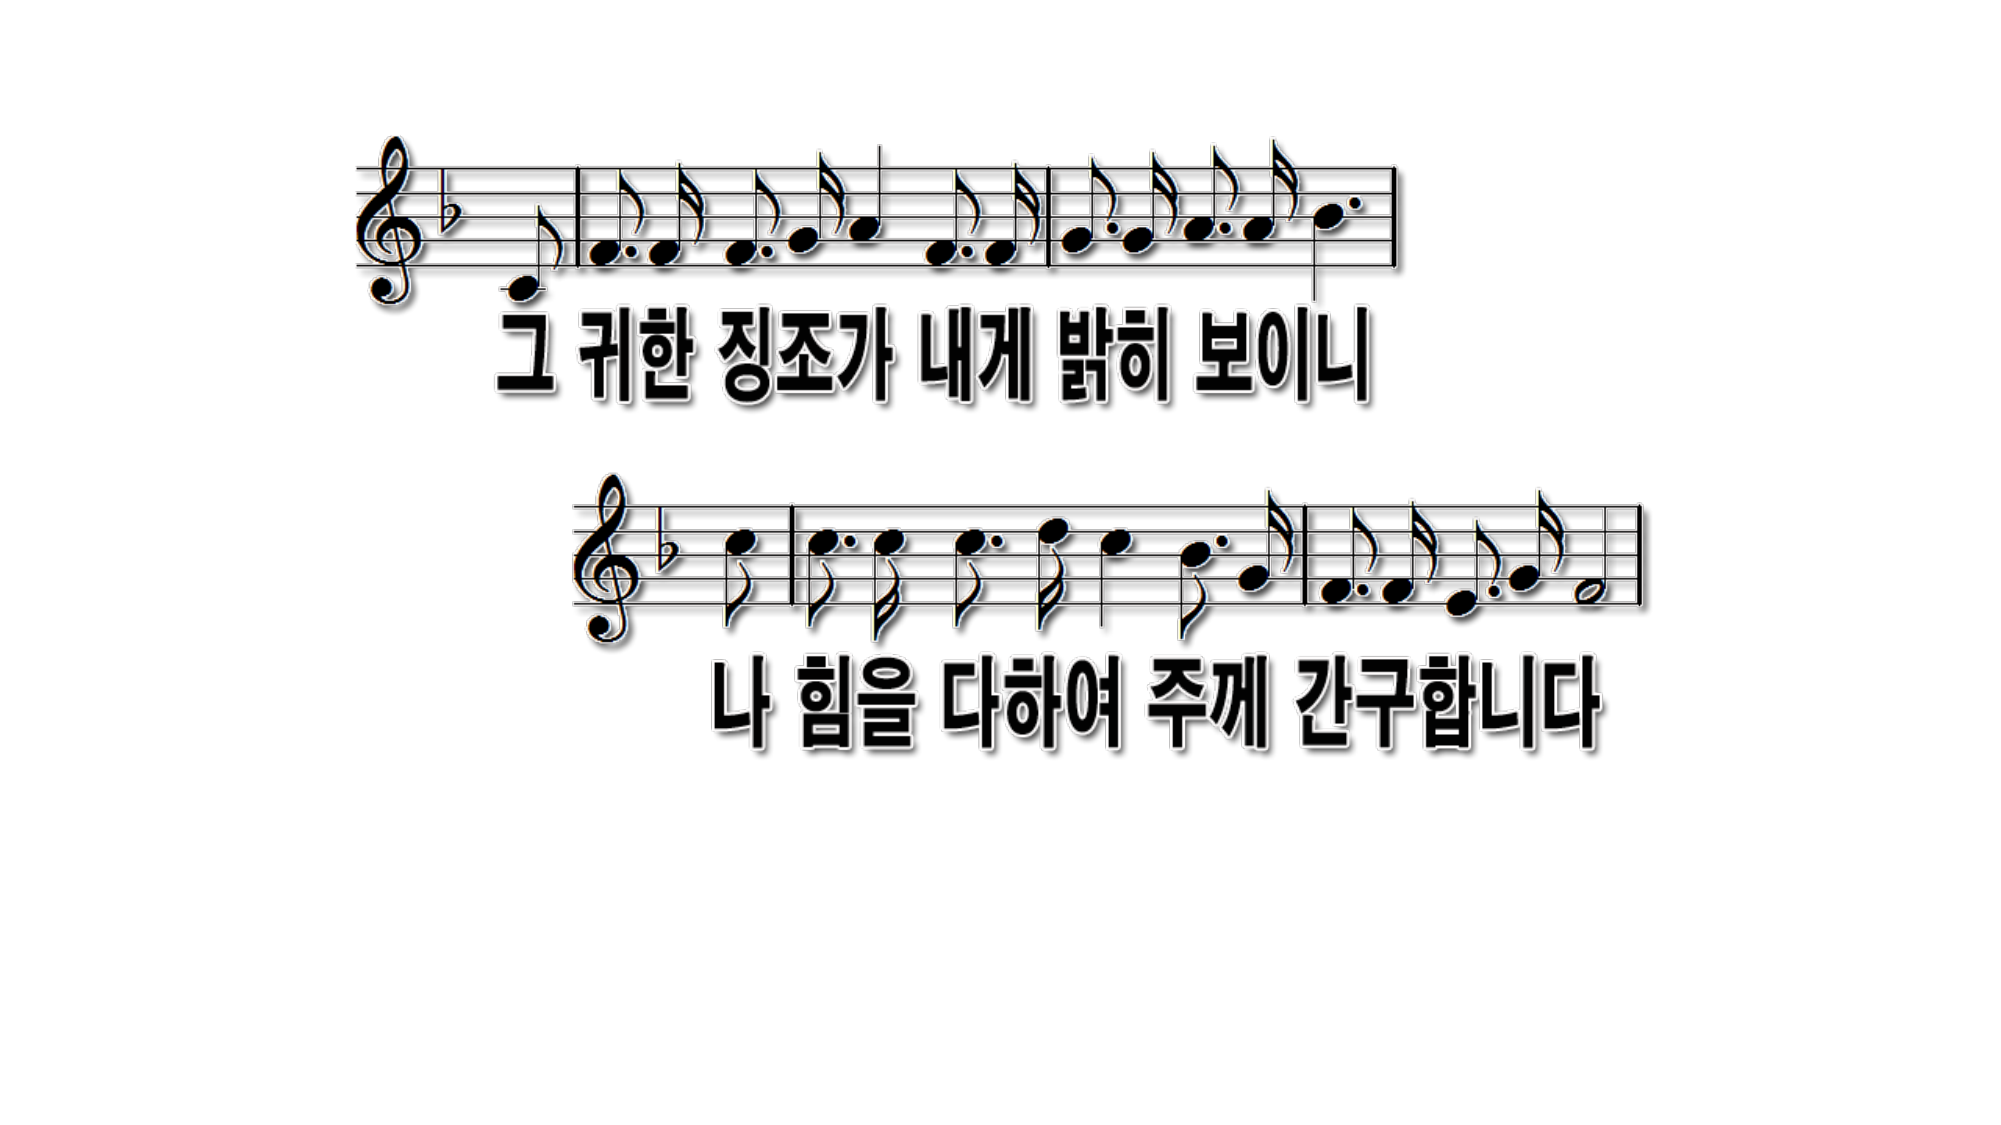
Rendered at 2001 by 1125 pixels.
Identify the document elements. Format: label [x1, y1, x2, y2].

picture [249, 0, 1750, 835]
